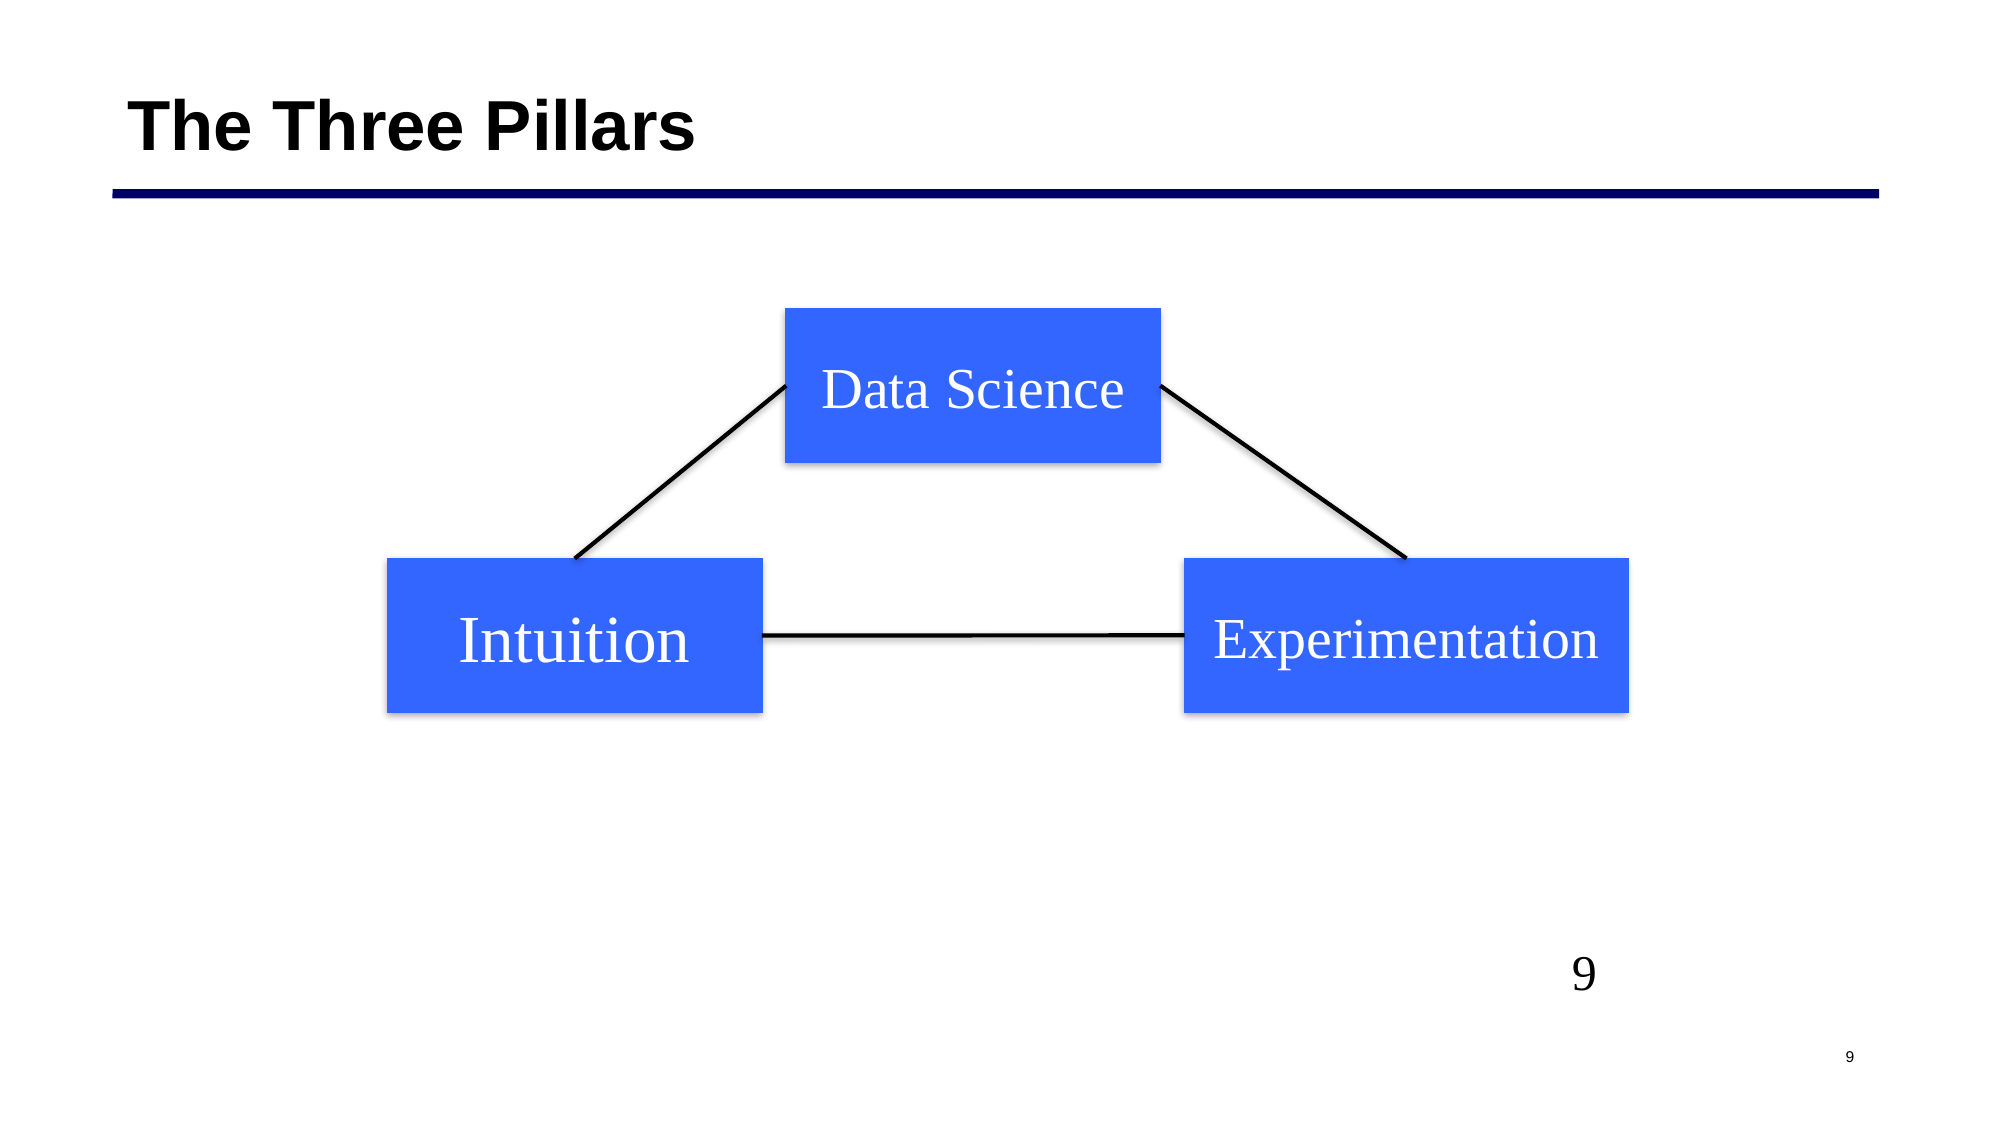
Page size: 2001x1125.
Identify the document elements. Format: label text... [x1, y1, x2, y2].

title The Three Pillars [112, 45, 1875, 200]
text_box Intuition [387, 558, 762, 713]
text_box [593, 366, 768, 579]
text_box Data Science [786, 308, 1161, 463]
slide_number 9 [1556, 933, 1675, 968]
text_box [1160, 385, 1407, 559]
text_box Experimentation [1184, 558, 1629, 713]
